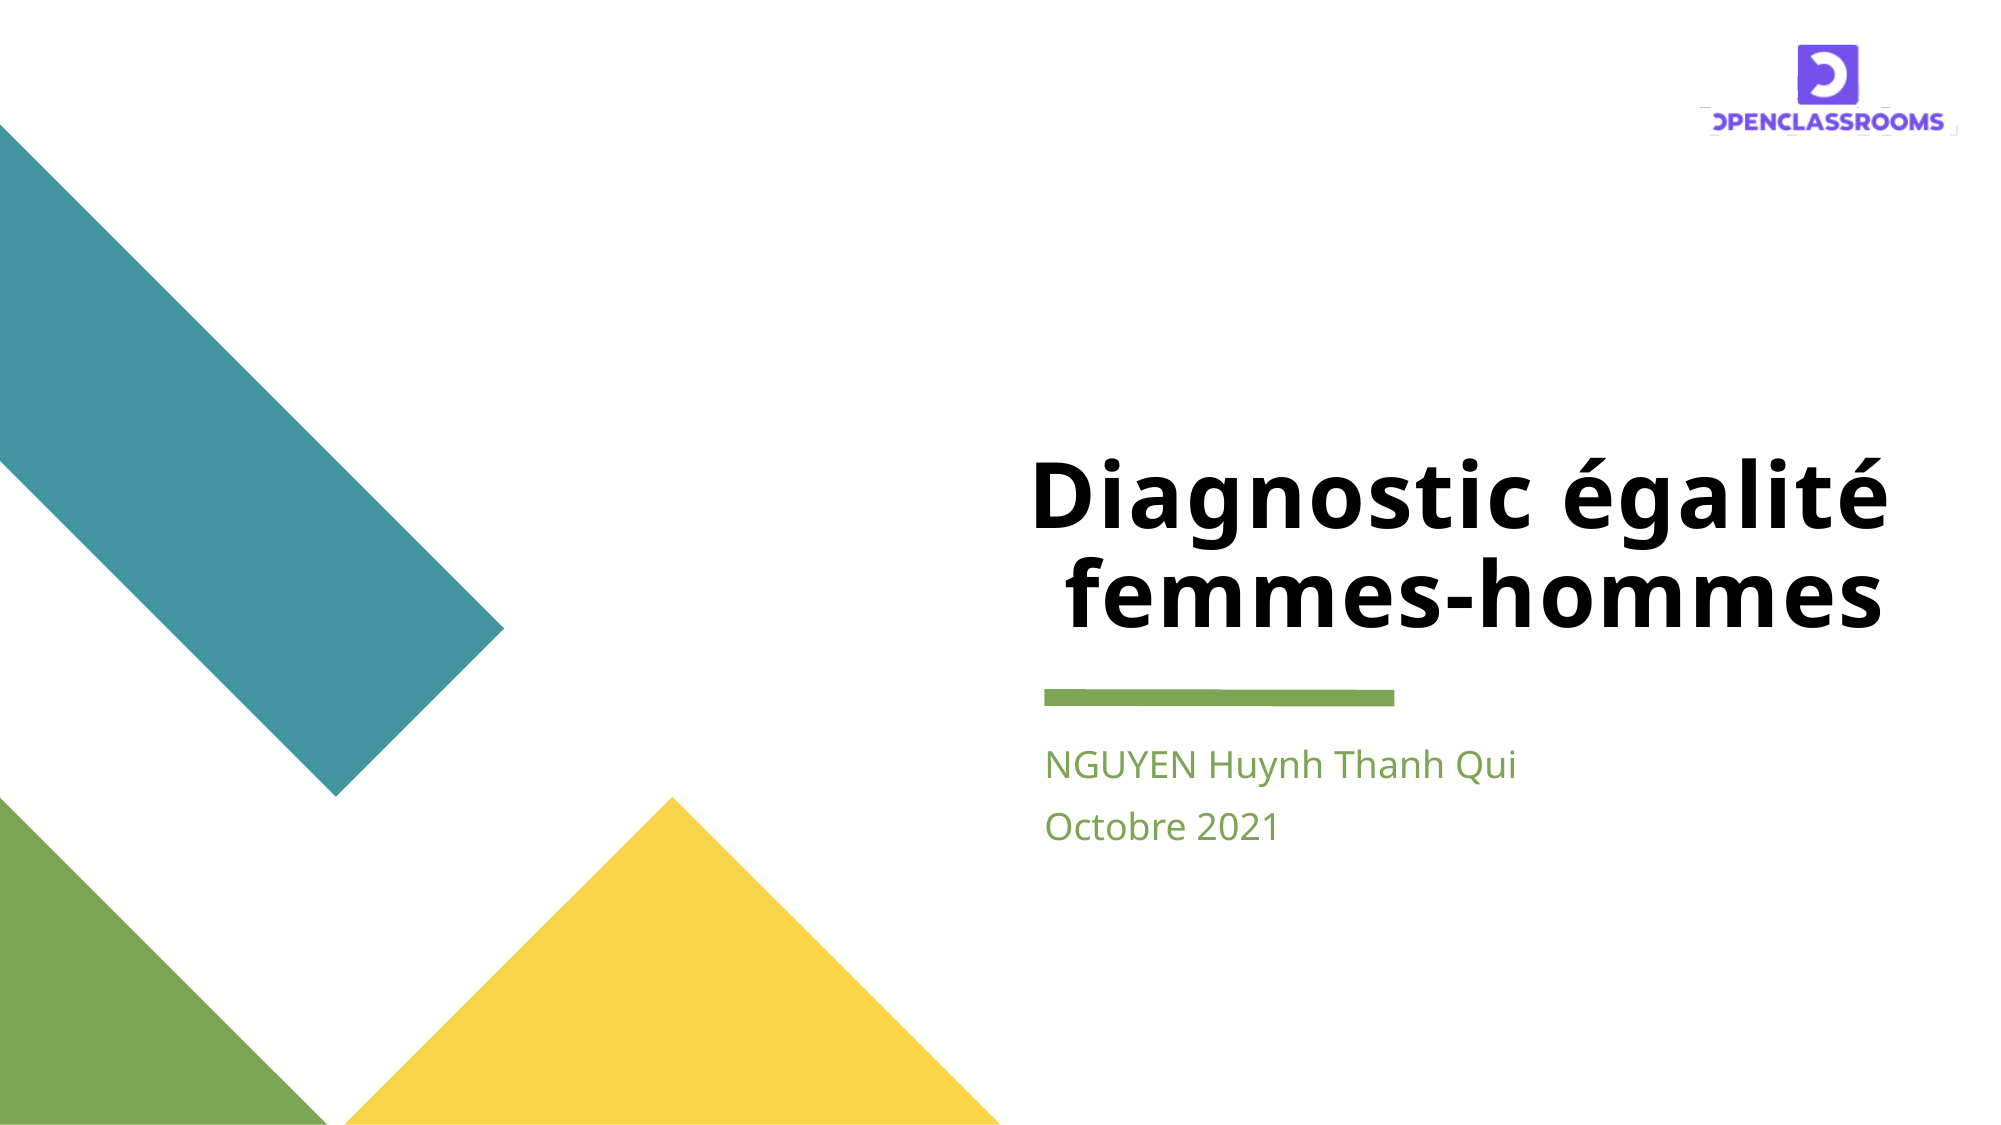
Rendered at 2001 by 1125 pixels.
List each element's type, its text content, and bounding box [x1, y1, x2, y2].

list NGUYEN Huynh Thanh Qui Octobre 2021 [1044, 746, 1946, 903]
picture [1657, 12, 2000, 175]
title Diagnostic égalité femmes-hommes [999, 327, 1949, 648]
